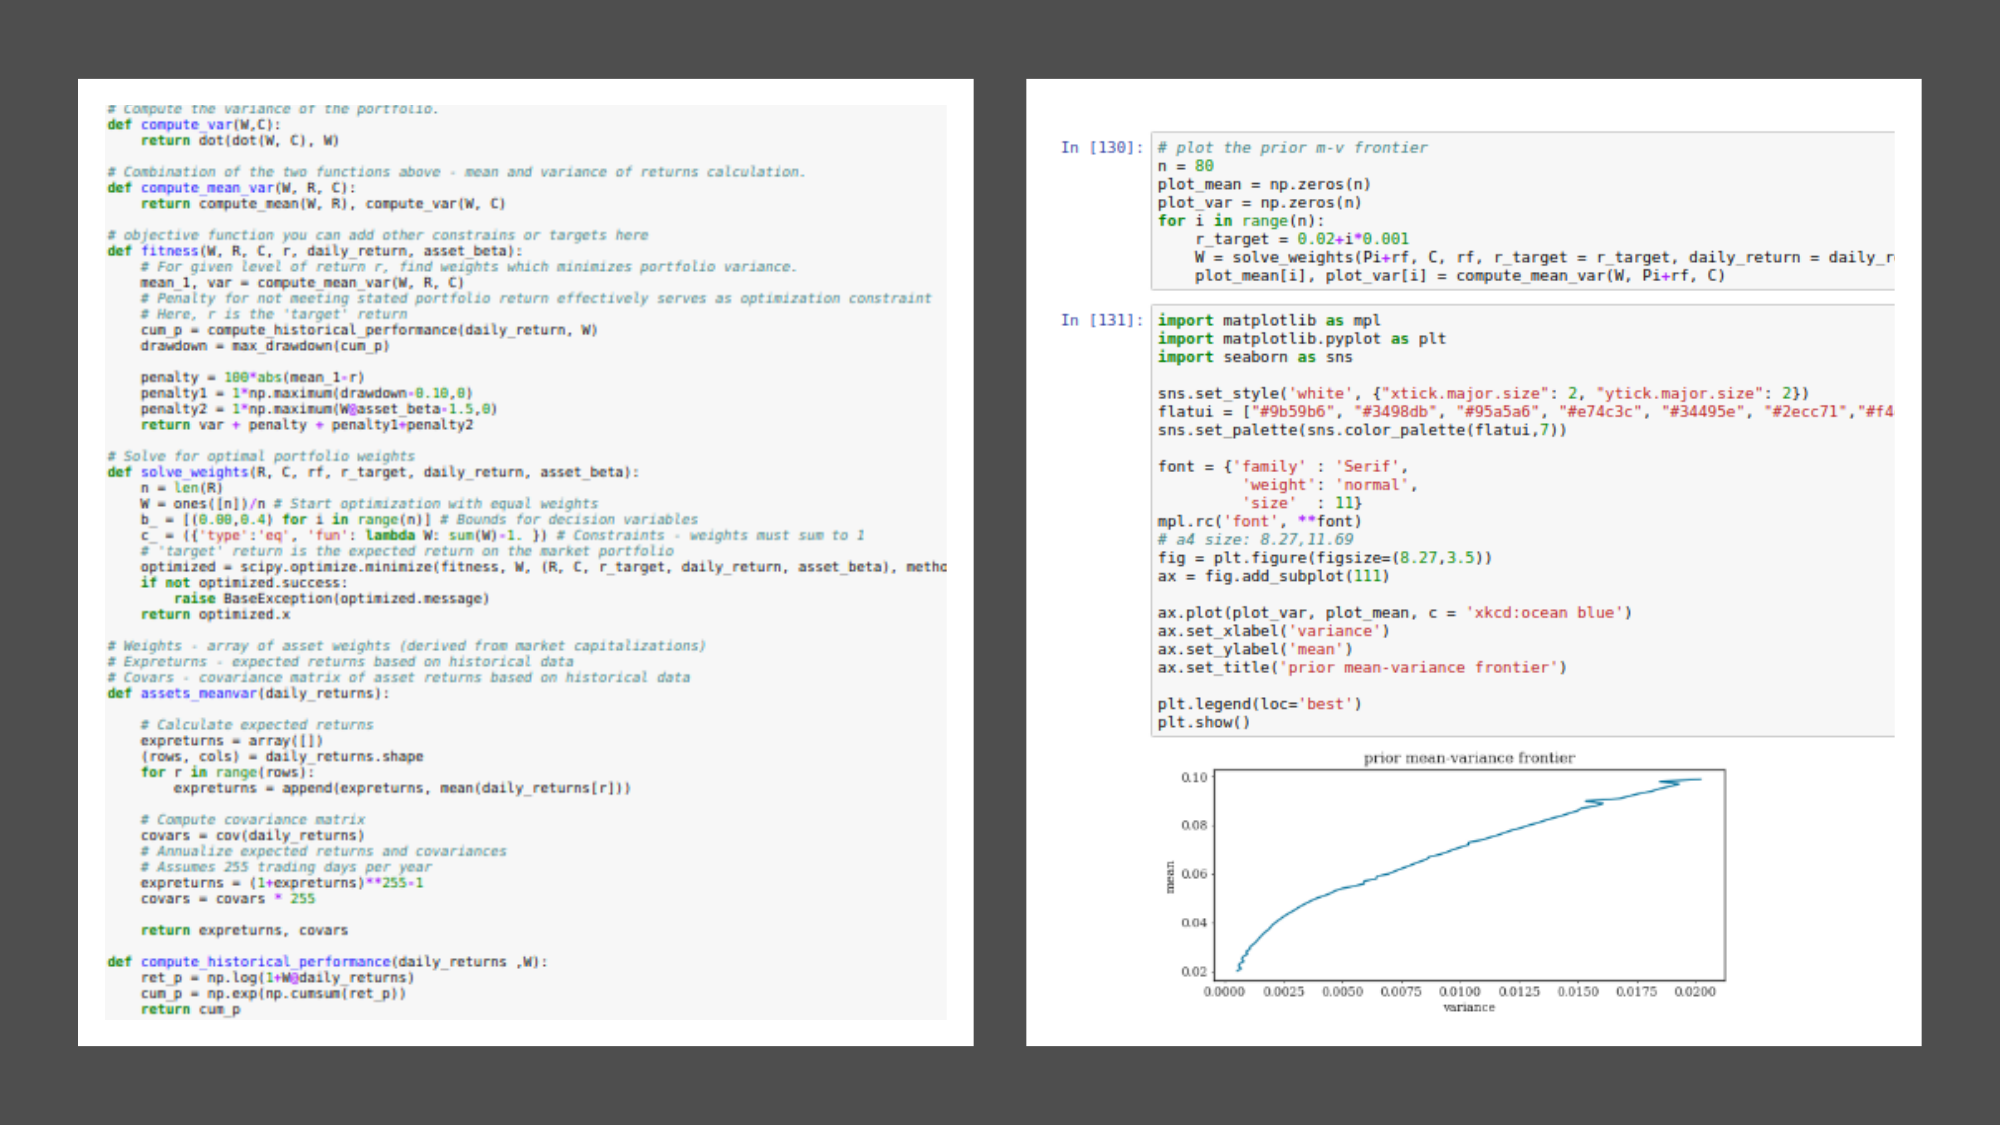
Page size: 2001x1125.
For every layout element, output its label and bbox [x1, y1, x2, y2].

picture [105, 105, 947, 1020]
picture [1053, 105, 1895, 1020]
text_box [77, 78, 975, 1047]
text_box [1025, 78, 1923, 1047]
text_box [0, 0, 2000, 1125]
